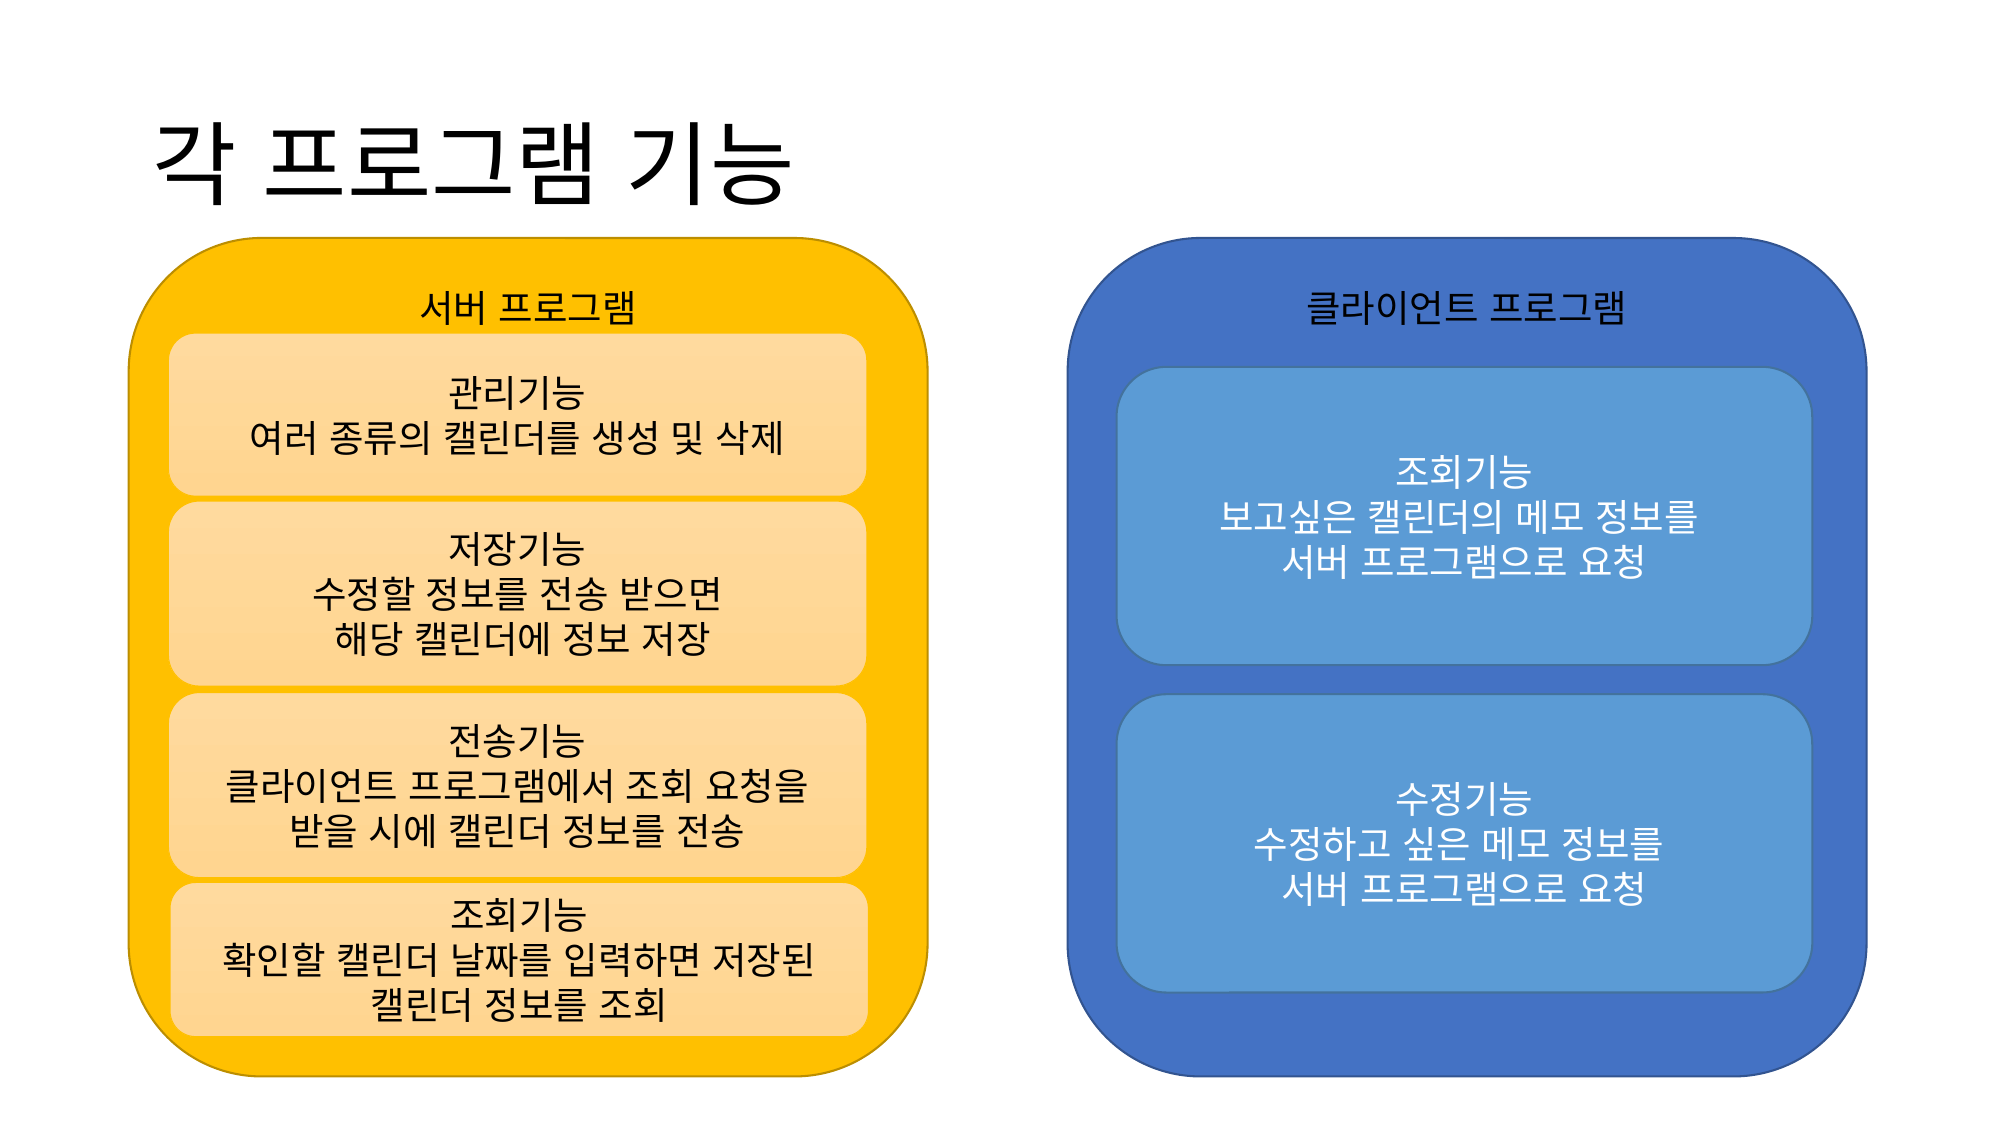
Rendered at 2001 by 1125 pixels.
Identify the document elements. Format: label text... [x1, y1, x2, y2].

text_box 조회기능 보고싶은 캘린더의 메모 정보를 서버 프로그램으로 요청 [1115, 365, 1814, 667]
text_box 클라이언트 프로그램 [1291, 277, 1643, 337]
text_box [127, 236, 929, 1078]
text_box 관리기능 여러 종류의 캘린더를 생성 및 삭제 [167, 332, 868, 497]
text_box 수정기능 수정하고 싶은 메모 정보를 서버 프로그램으로 요청 [1115, 693, 1814, 994]
text_box 조회기능 확인할 캘린더 날짜를 입력하면 저장된 캘린더 정보를 조회 [169, 881, 869, 1038]
text_box [1066, 236, 1868, 1078]
title 각 프로그램 기능 [137, 59, 1863, 278]
text_box 저장기능 수정할 정보를 전송 받으면 해당 캘린더에 정보 저장 [167, 500, 868, 687]
text_box 서버 프로그램 [404, 277, 652, 332]
text_box 전송기능 클라이언트 프로그램에서 조회 요청을 받을 시에 캘린더 정보를 전송 [167, 692, 868, 879]
